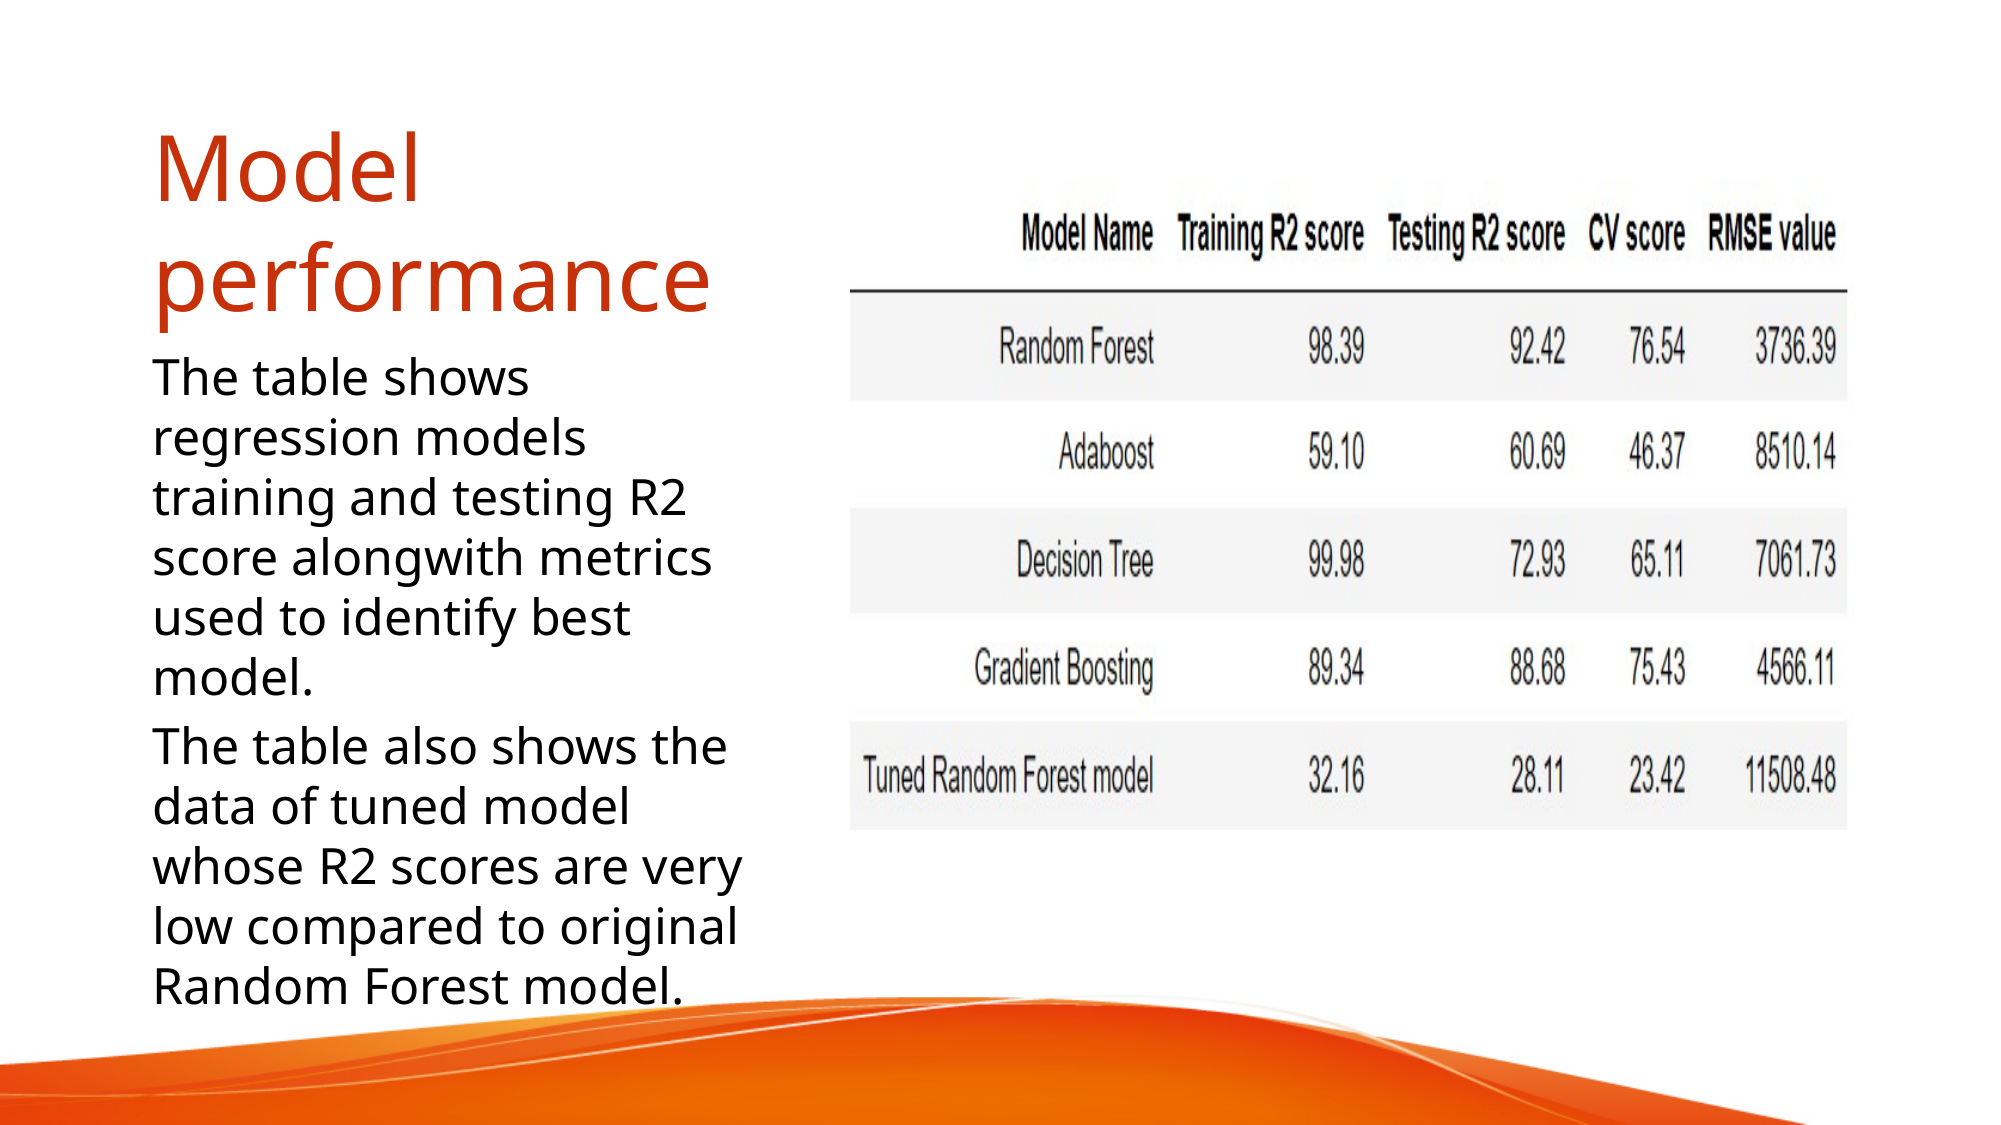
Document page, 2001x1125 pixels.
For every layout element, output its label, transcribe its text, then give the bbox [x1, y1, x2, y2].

title Model performance [137, 74, 784, 337]
list The table shows regression models training and testing R2 score alongwith metrics used to identify best model. The table also shows the data of tuned model whose R2 scores are very low compared to original Random Forest model. [137, 337, 784, 963]
picture [0, 0, 2000, 1125]
